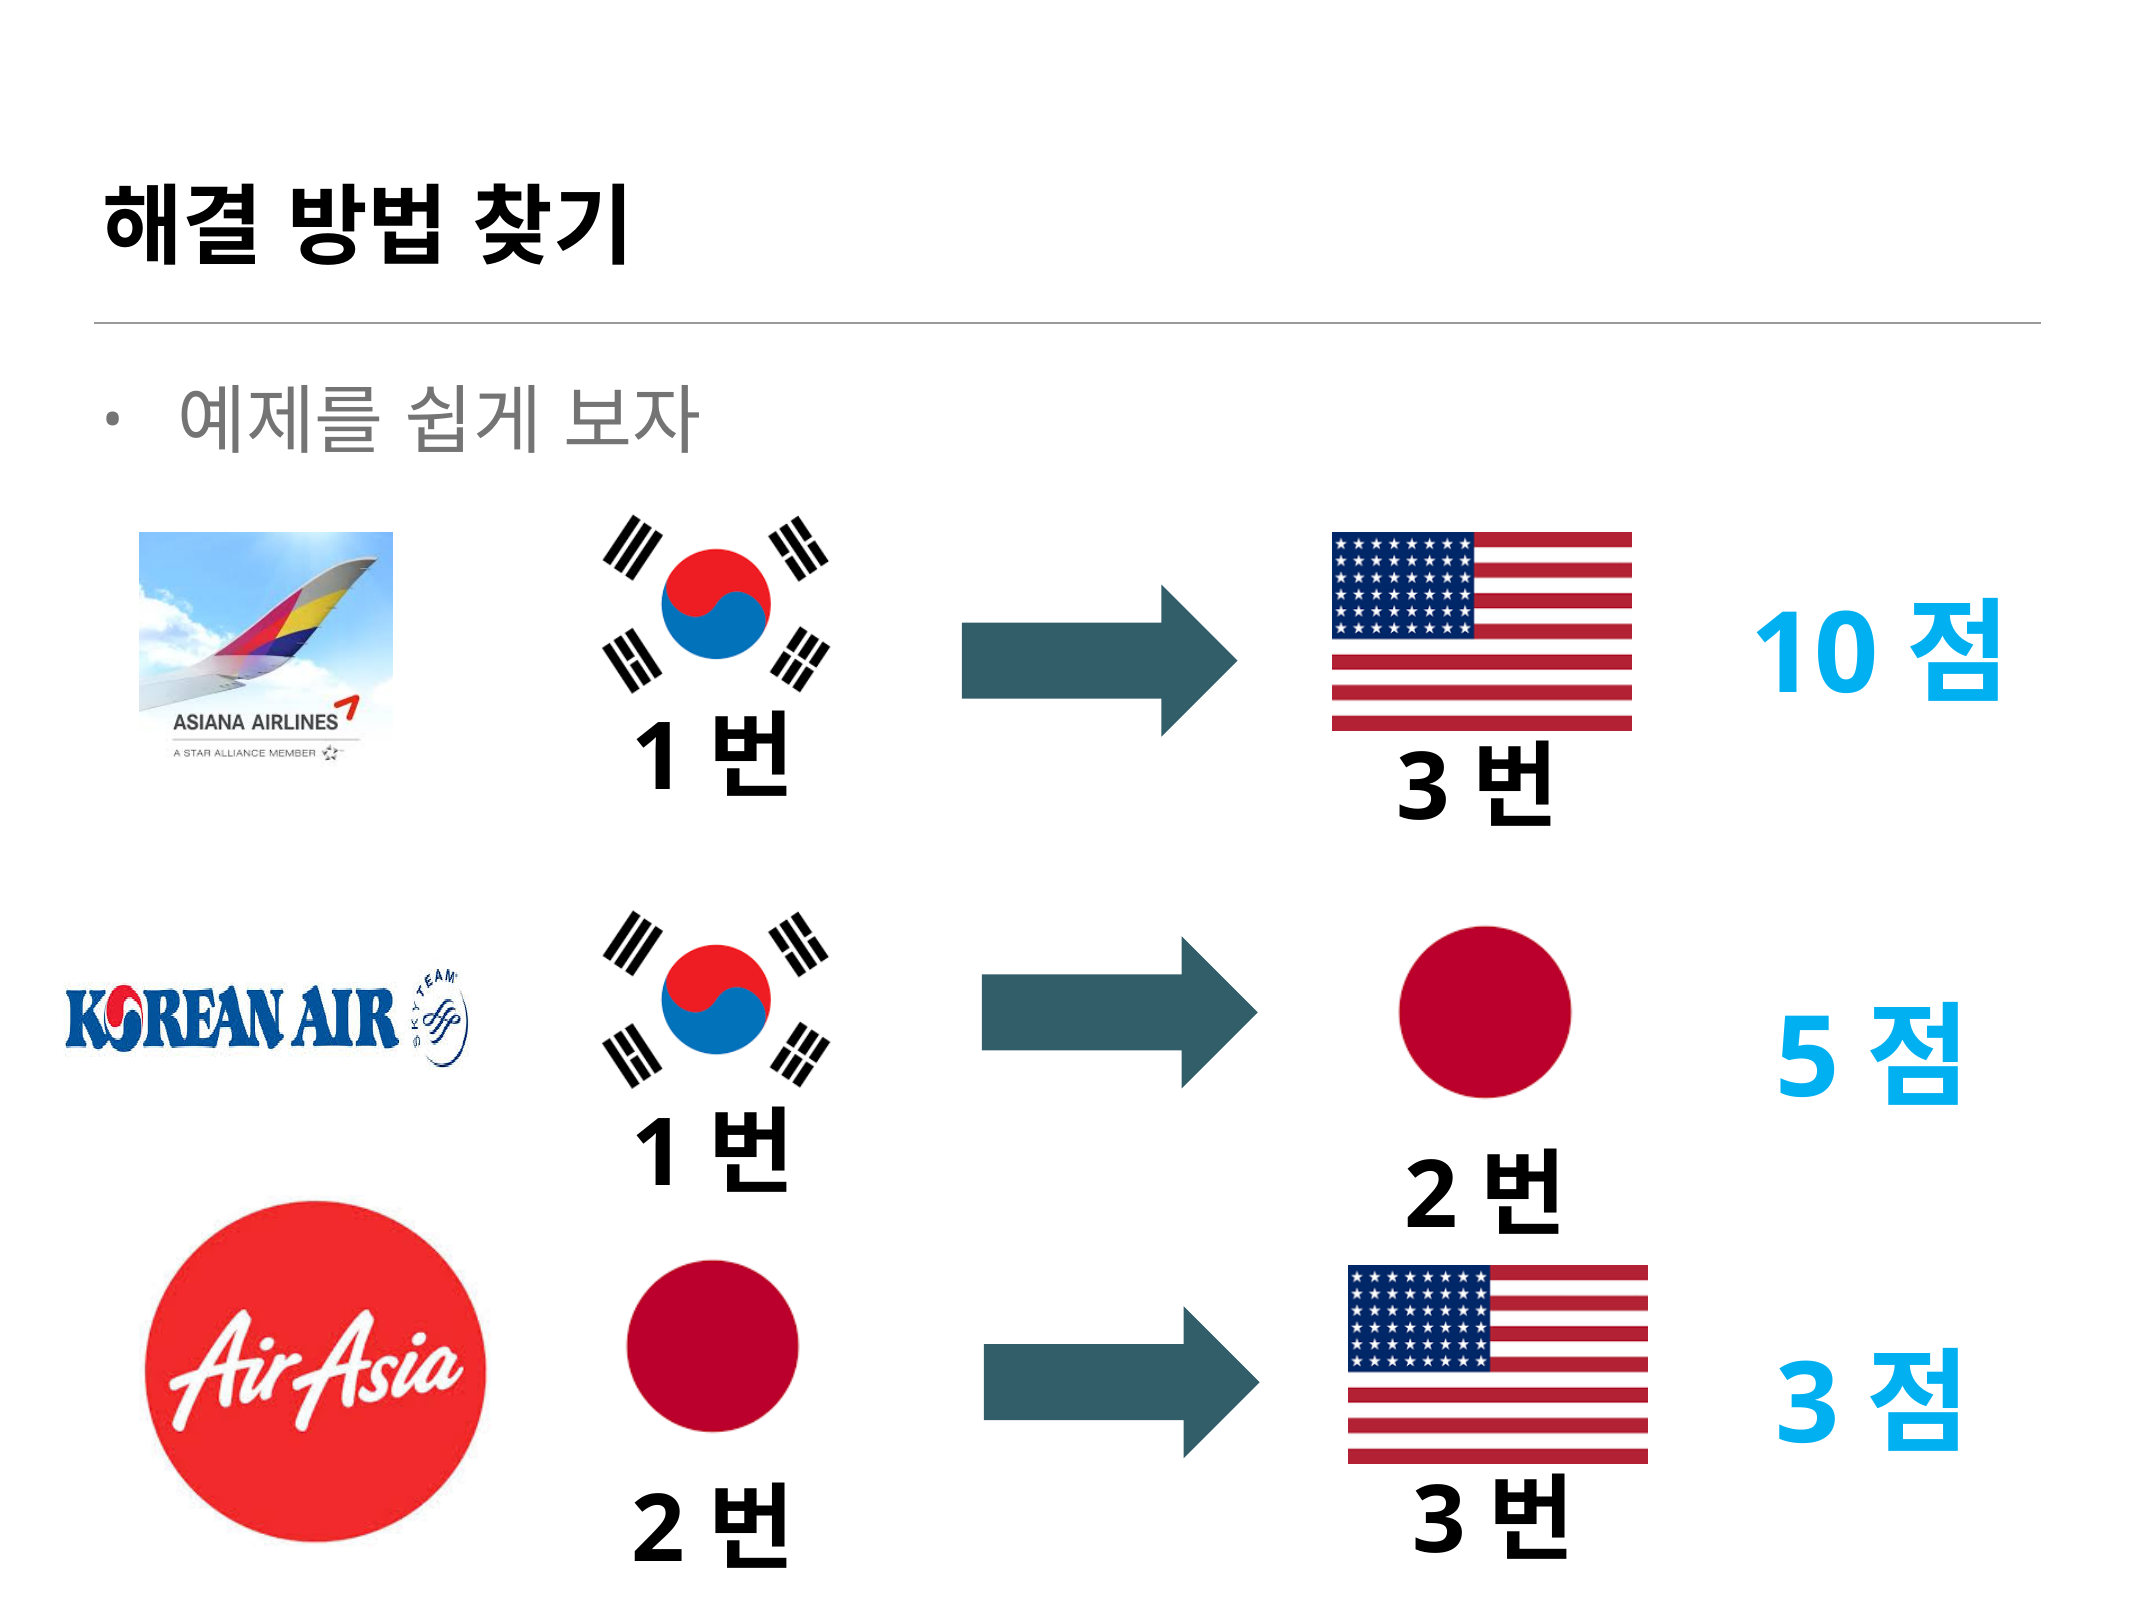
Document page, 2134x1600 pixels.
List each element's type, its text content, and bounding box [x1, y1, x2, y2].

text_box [563, 889, 863, 1196]
text_box [983, 1306, 1260, 1459]
text_box [961, 584, 1238, 737]
picture [34, 931, 492, 1089]
text_box 10점 [1720, 571, 2040, 724]
title 해결 방법 찾기 [93, 53, 2041, 284]
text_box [1332, 532, 1632, 828]
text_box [1270, 869, 1701, 1256]
text_box 5점 [1713, 975, 2033, 1128]
text_box 3점 [1713, 1321, 2033, 1474]
list 예제를 쉽게 보자 [93, 364, 2041, 1459]
picture [139, 532, 393, 786]
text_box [498, 1203, 929, 1590]
text_box [981, 936, 1258, 1089]
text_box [1348, 1264, 1648, 1561]
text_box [563, 493, 863, 801]
picture [139, 1195, 492, 1548]
